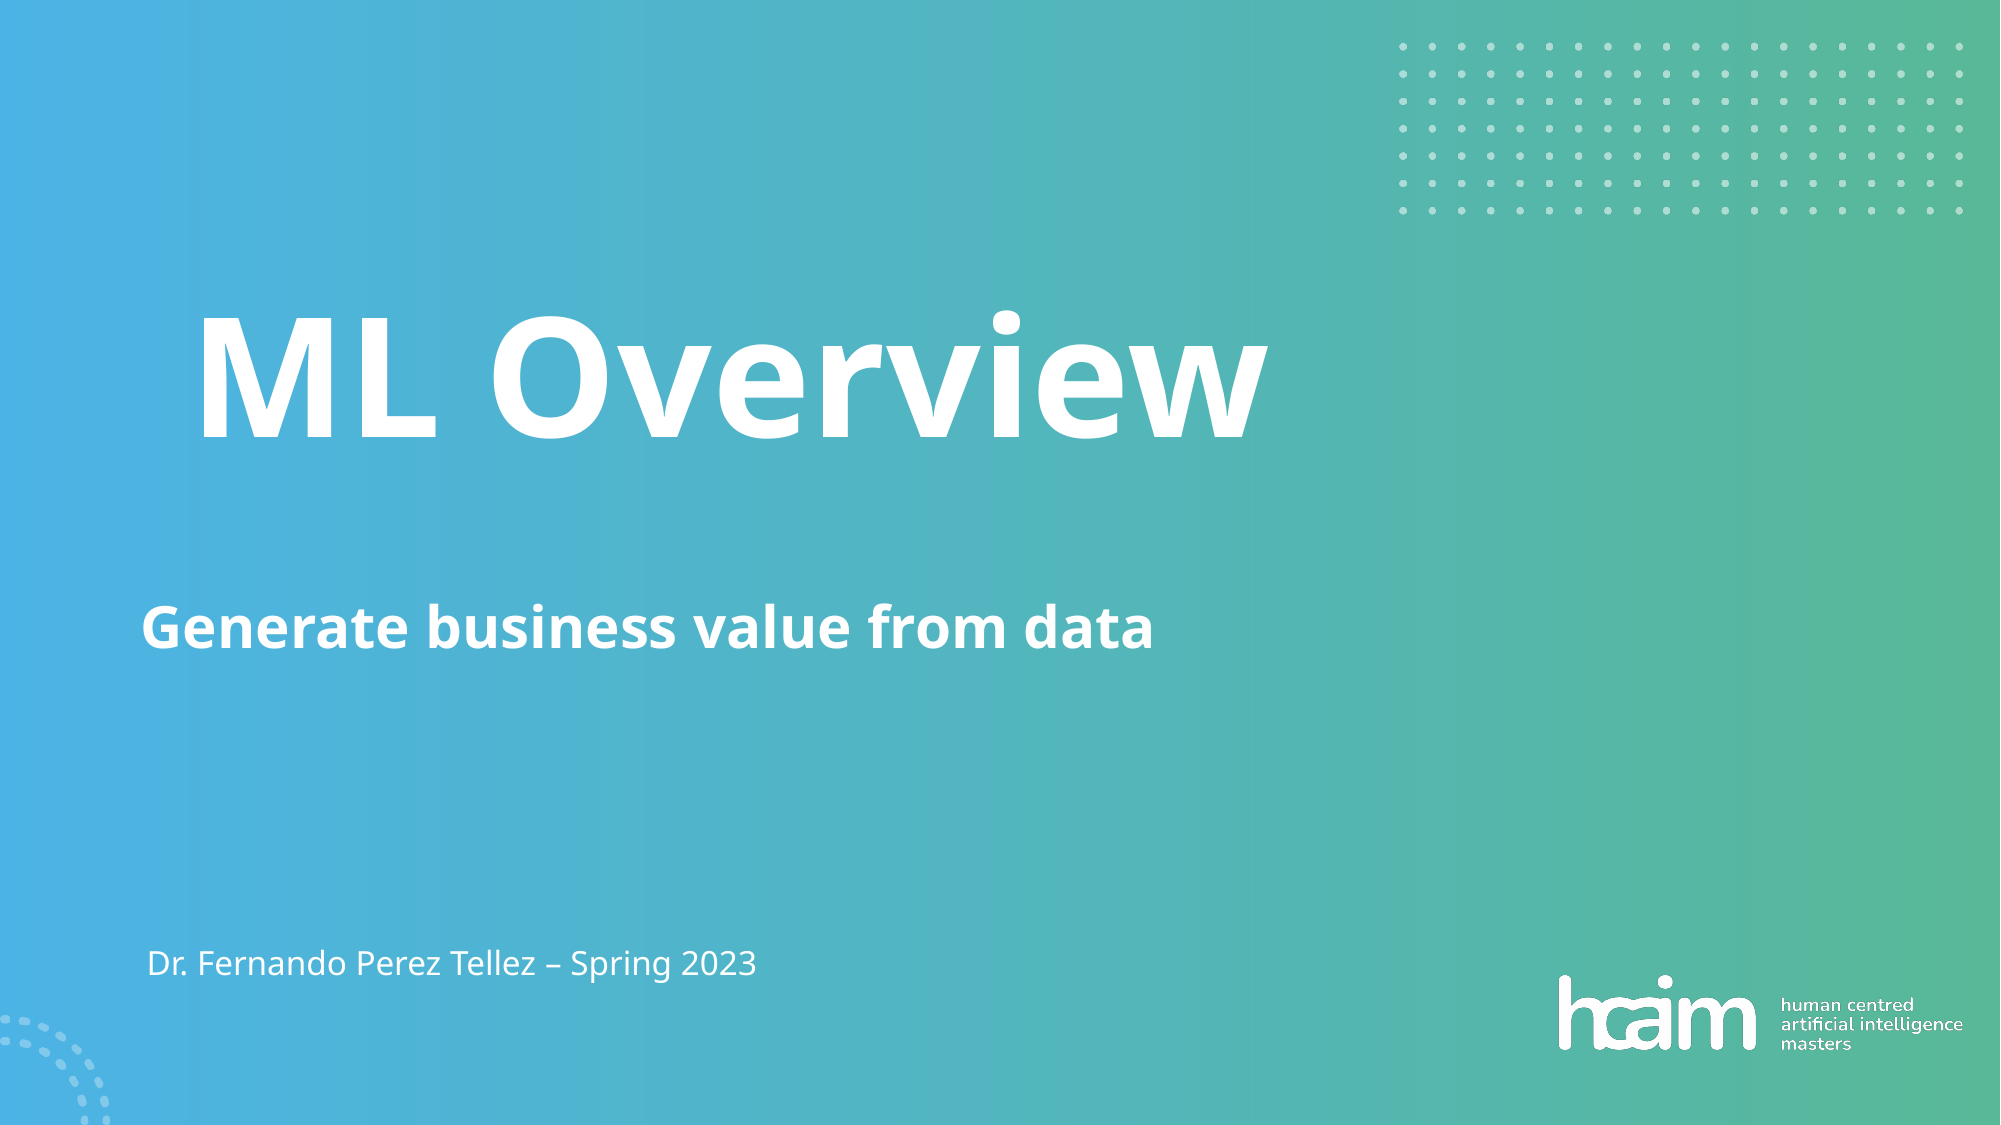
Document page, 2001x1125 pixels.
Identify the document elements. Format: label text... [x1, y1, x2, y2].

picture [0, 1015, 110, 1125]
picture [1399, 42, 1963, 215]
list Dr. Fernando Perez Tellez – Spring 2023 [131, 938, 1000, 995]
title ML Overview [131, 274, 1449, 492]
list Generate business value from data [125, 590, 1443, 745]
picture [1558, 975, 1963, 1050]
